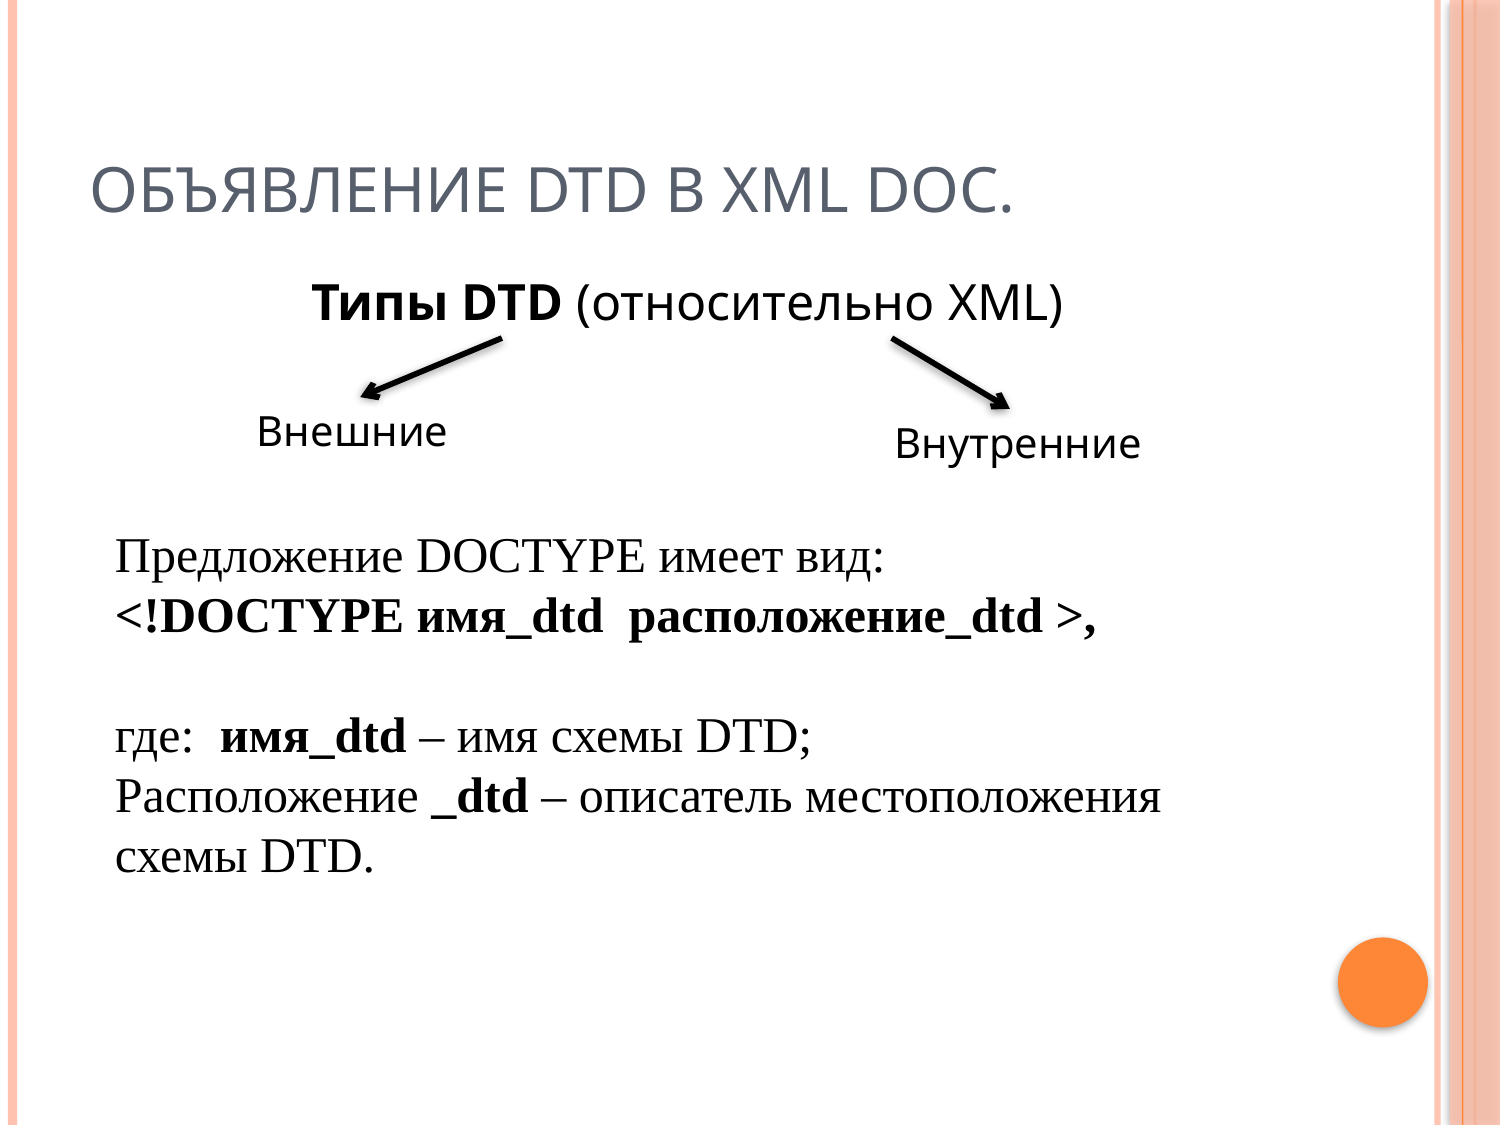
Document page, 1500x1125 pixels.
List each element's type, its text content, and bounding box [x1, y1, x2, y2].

list Типы DTD (относительно XML) [75, 262, 1300, 480]
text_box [891, 337, 1011, 410]
text_box Внутренние [879, 408, 1199, 474]
text_box Предложение DOCTYPE имеет вид: <!DOCTYPE имя_dtd расположение_dtd >, где: имя_dtd – имя схемы DTD; Расположение _dtd – описатель местоположения схемы DTD. [100, 515, 1258, 890]
title Объявление DTD в XML doc. [75, 45, 1300, 233]
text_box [359, 337, 503, 398]
text_box Внешние [242, 397, 467, 462]
